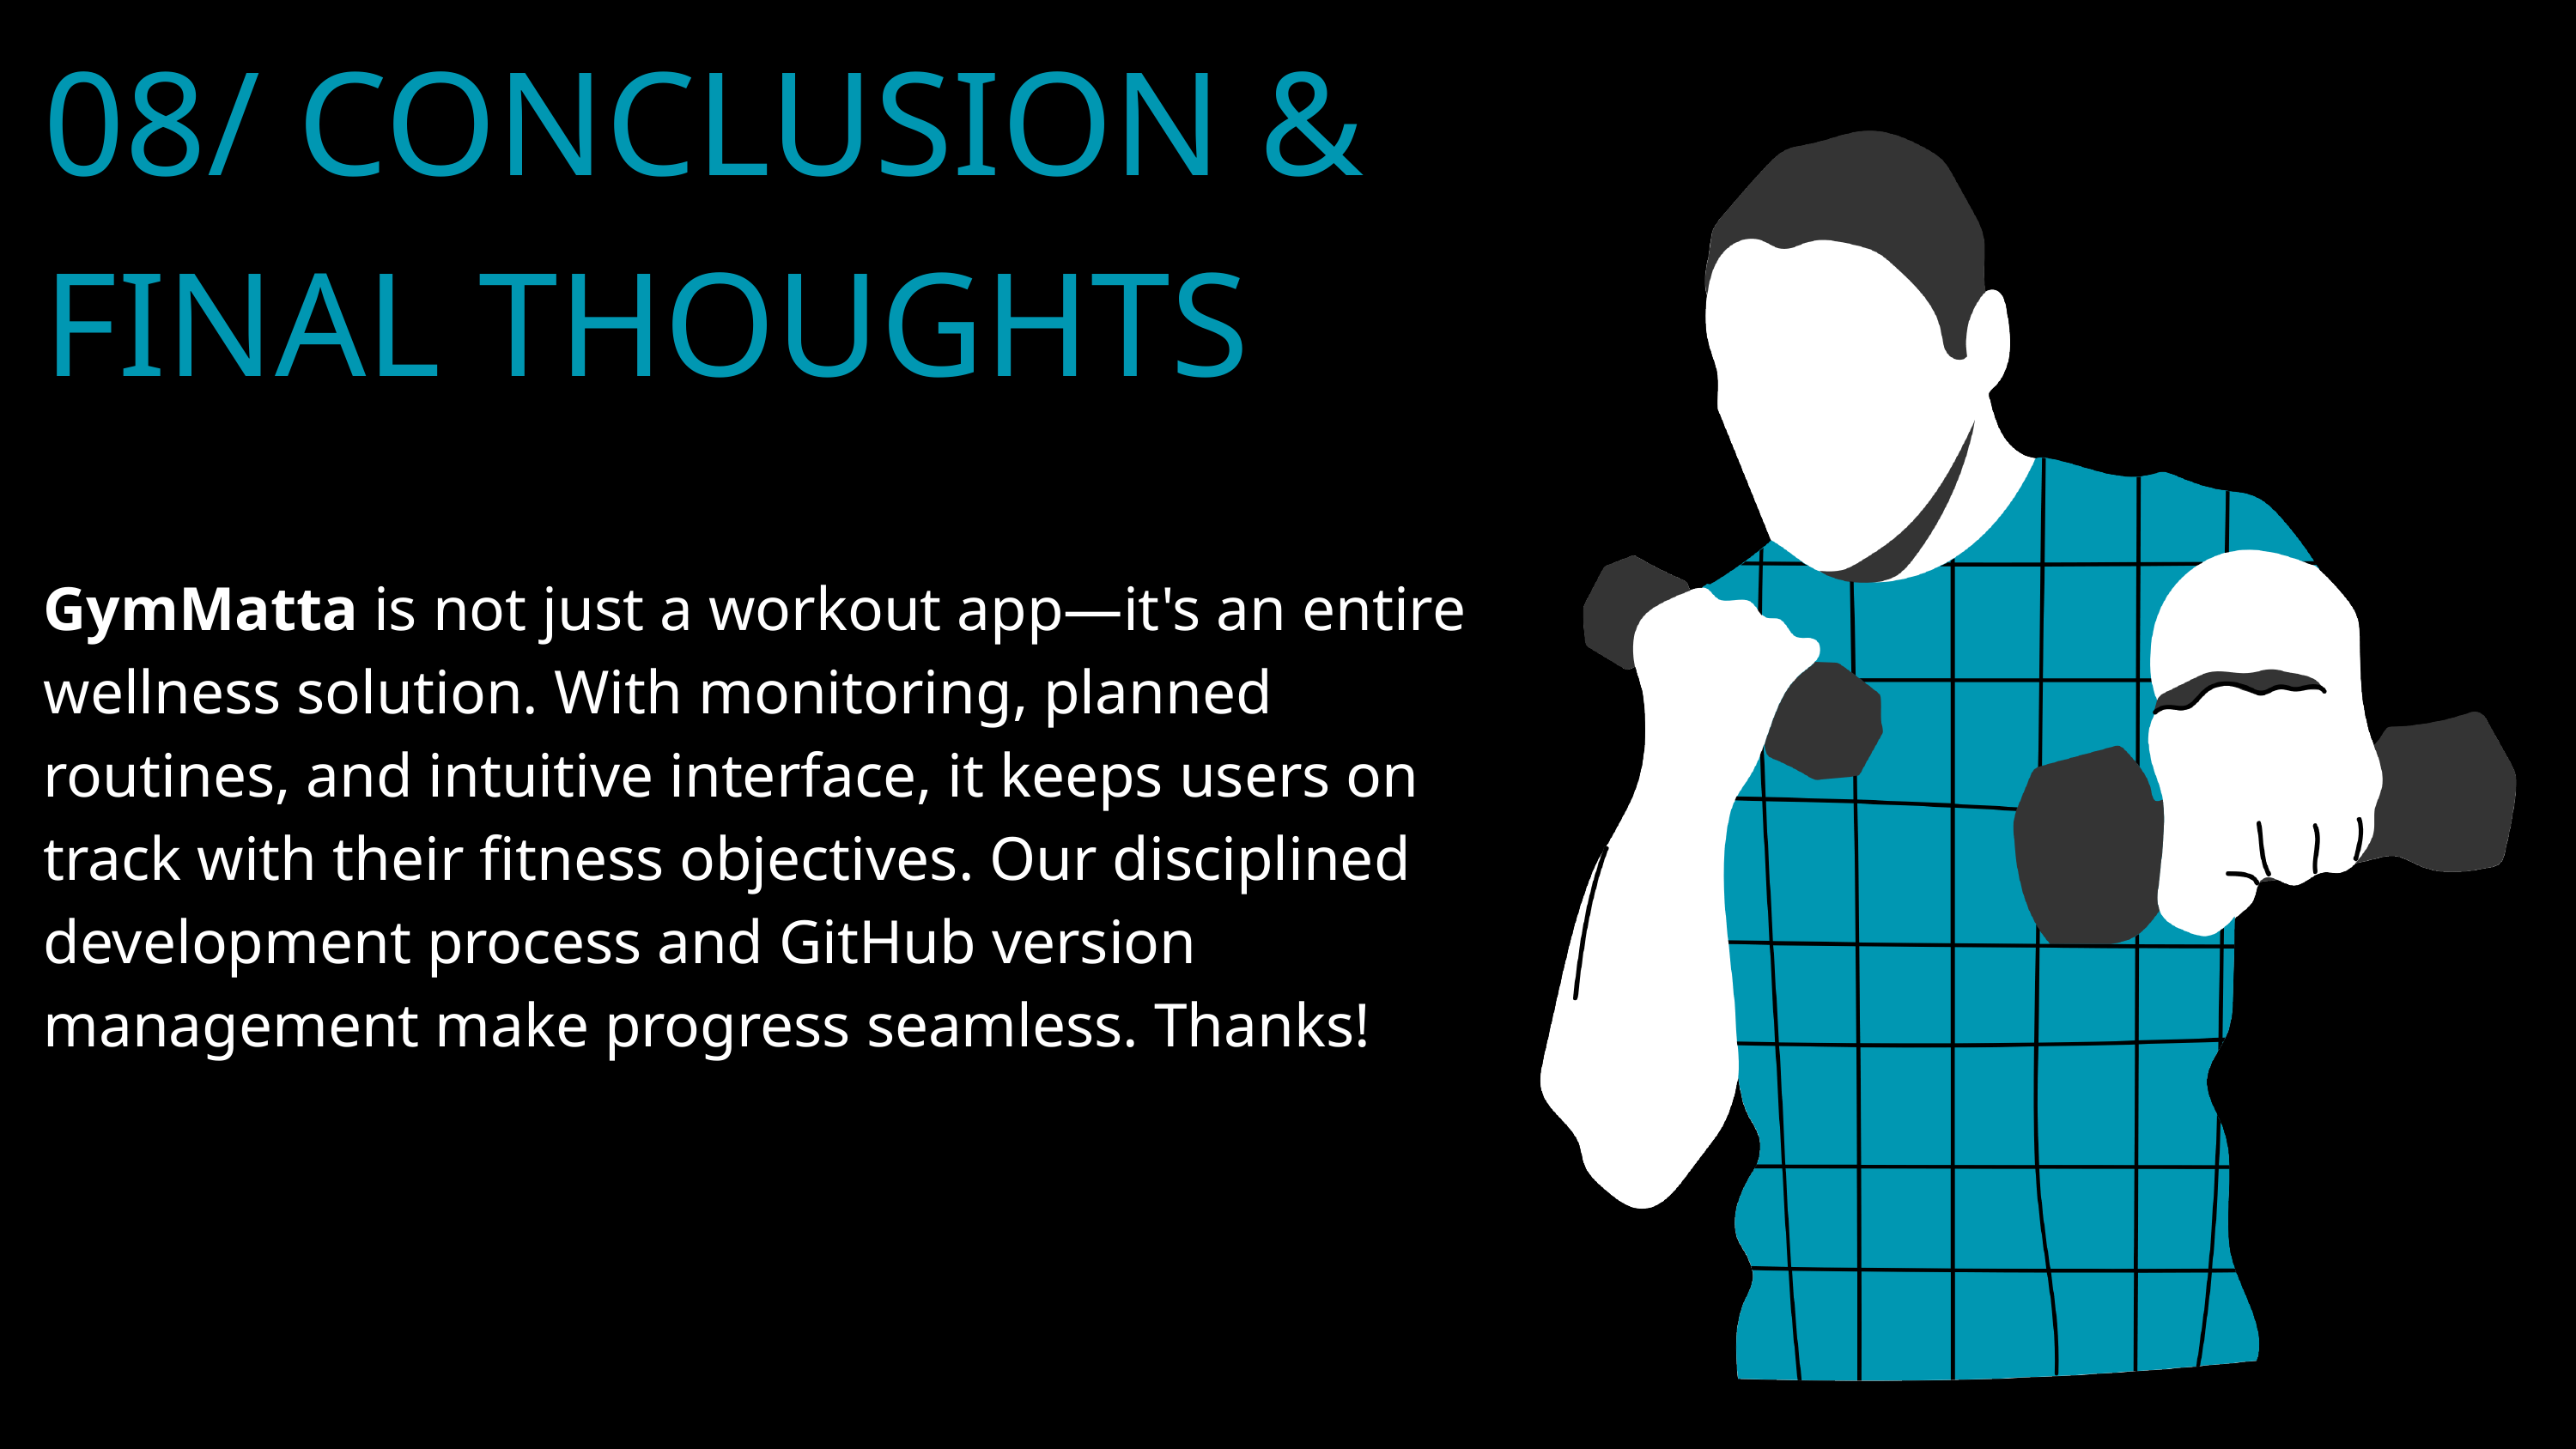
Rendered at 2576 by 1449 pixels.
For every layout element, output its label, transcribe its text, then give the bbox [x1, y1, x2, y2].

text_box [1539, 130, 2517, 1381]
text_box GymMatta is not just a workout app—it's an entire wellness solution. With monitoring, planned routines, and intuitive interface, it keeps users on track with their fitness objectives. Our disciplined development process and GitHub version management make progress seamless. Thanks! [43, 559, 1500, 1059]
text_box 08/ CONCLUSION & FINAL THOUGHTS [43, 3, 1632, 405]
